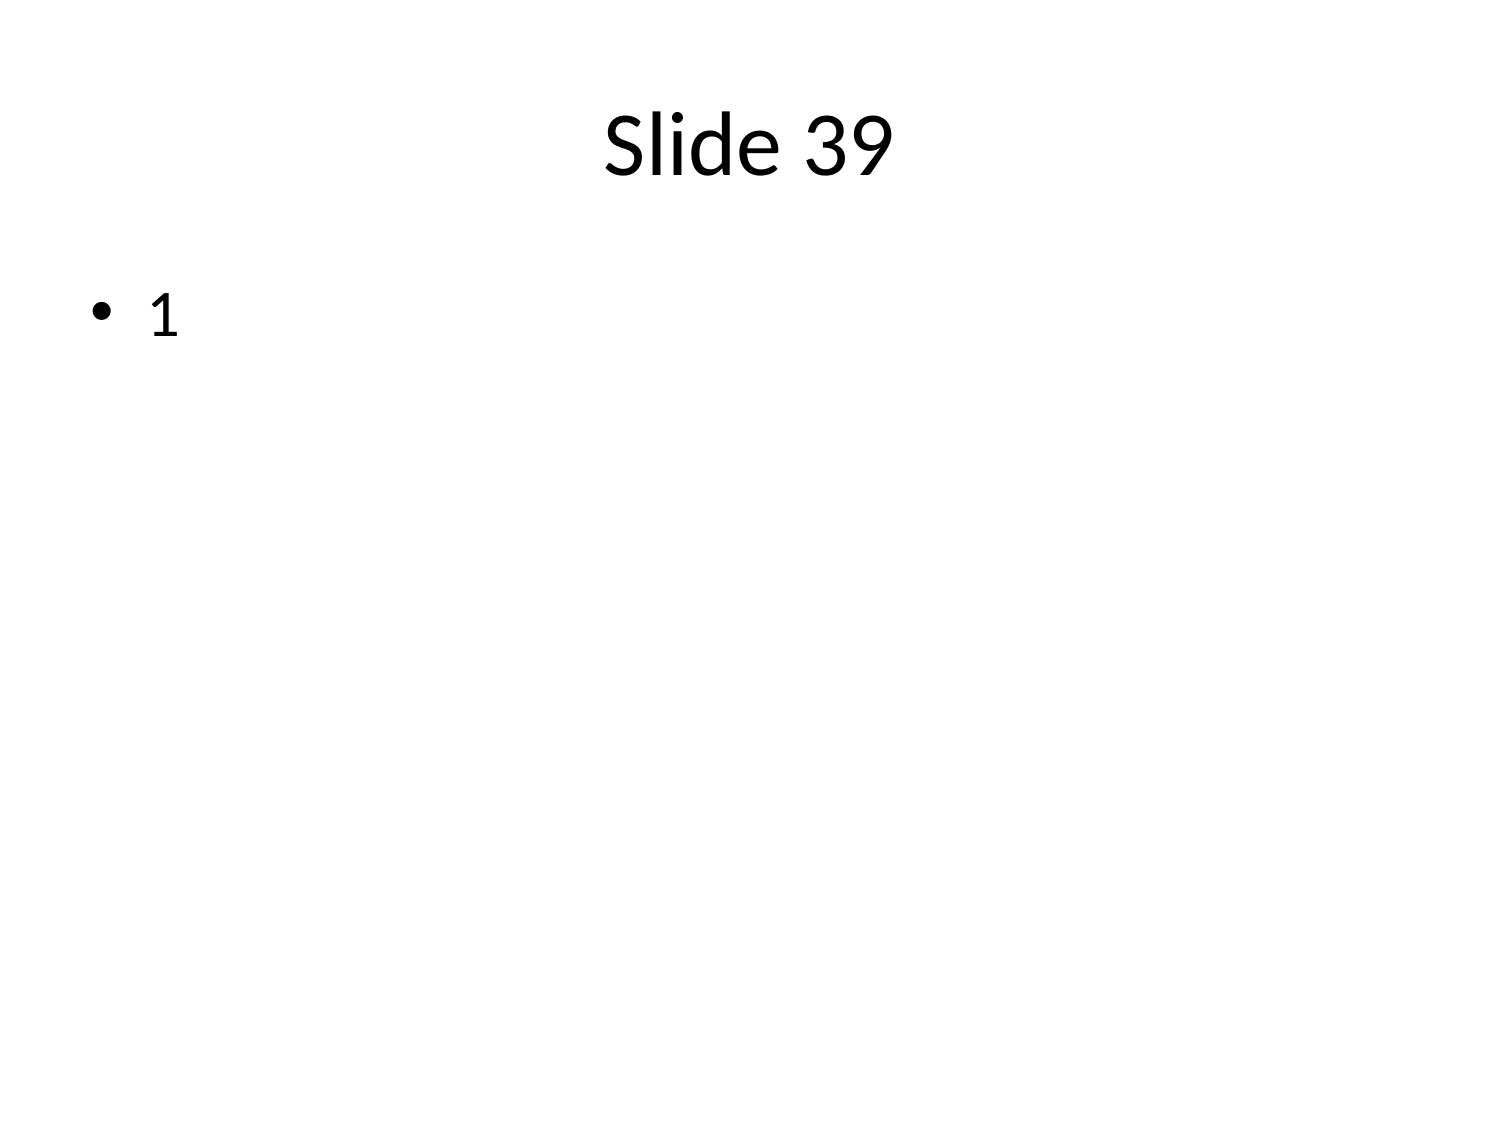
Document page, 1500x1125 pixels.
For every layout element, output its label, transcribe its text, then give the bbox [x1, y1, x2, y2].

list 1 [75, 262, 1425, 1005]
title Slide 39 [75, 45, 1425, 233]
